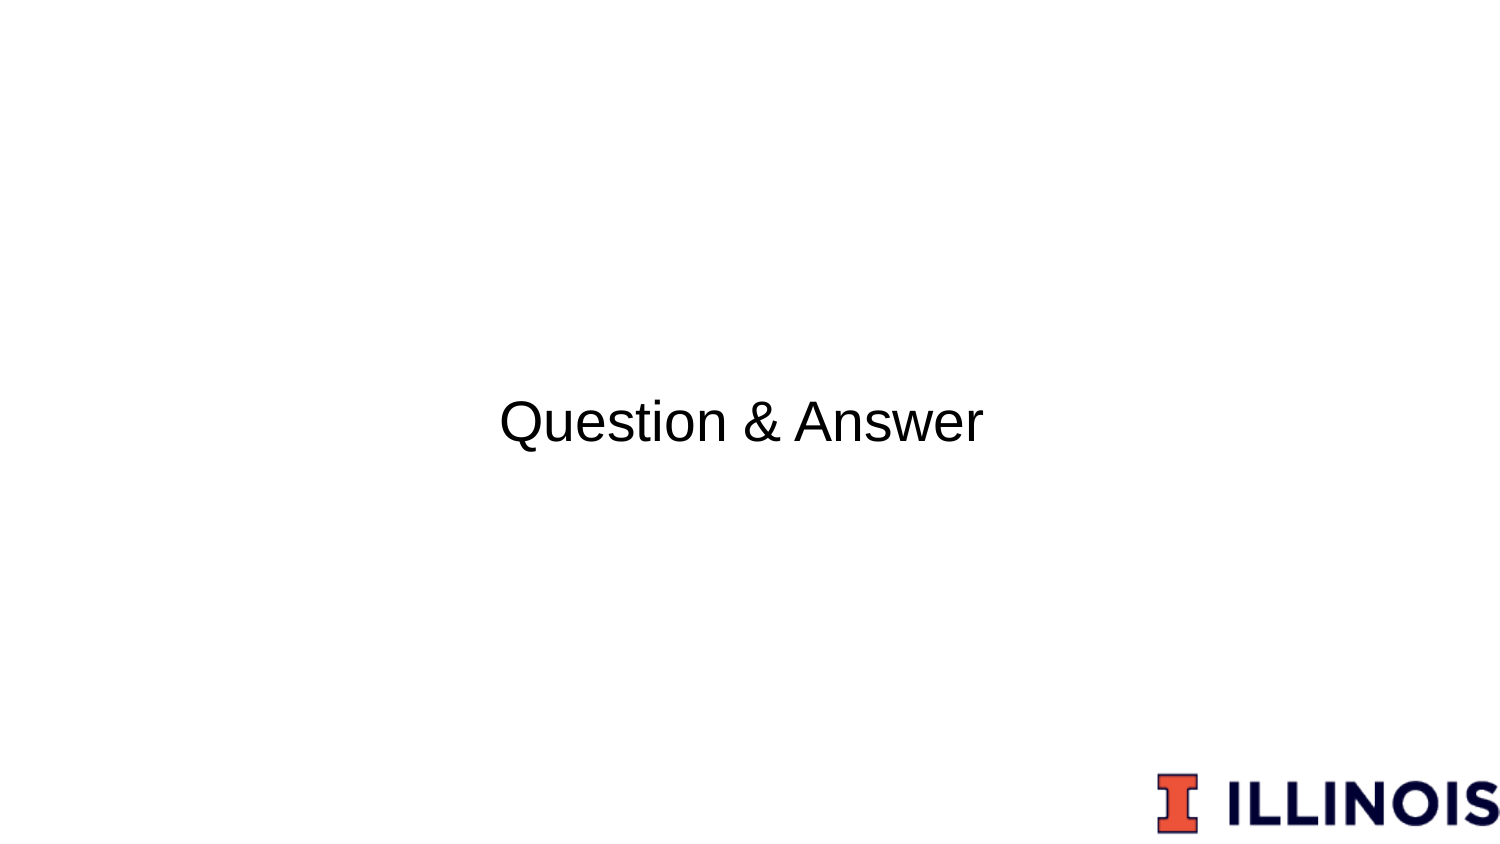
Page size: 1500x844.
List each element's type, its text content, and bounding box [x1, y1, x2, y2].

picture [1155, 765, 1500, 844]
title Question & Answer [51, 374, 1449, 469]
